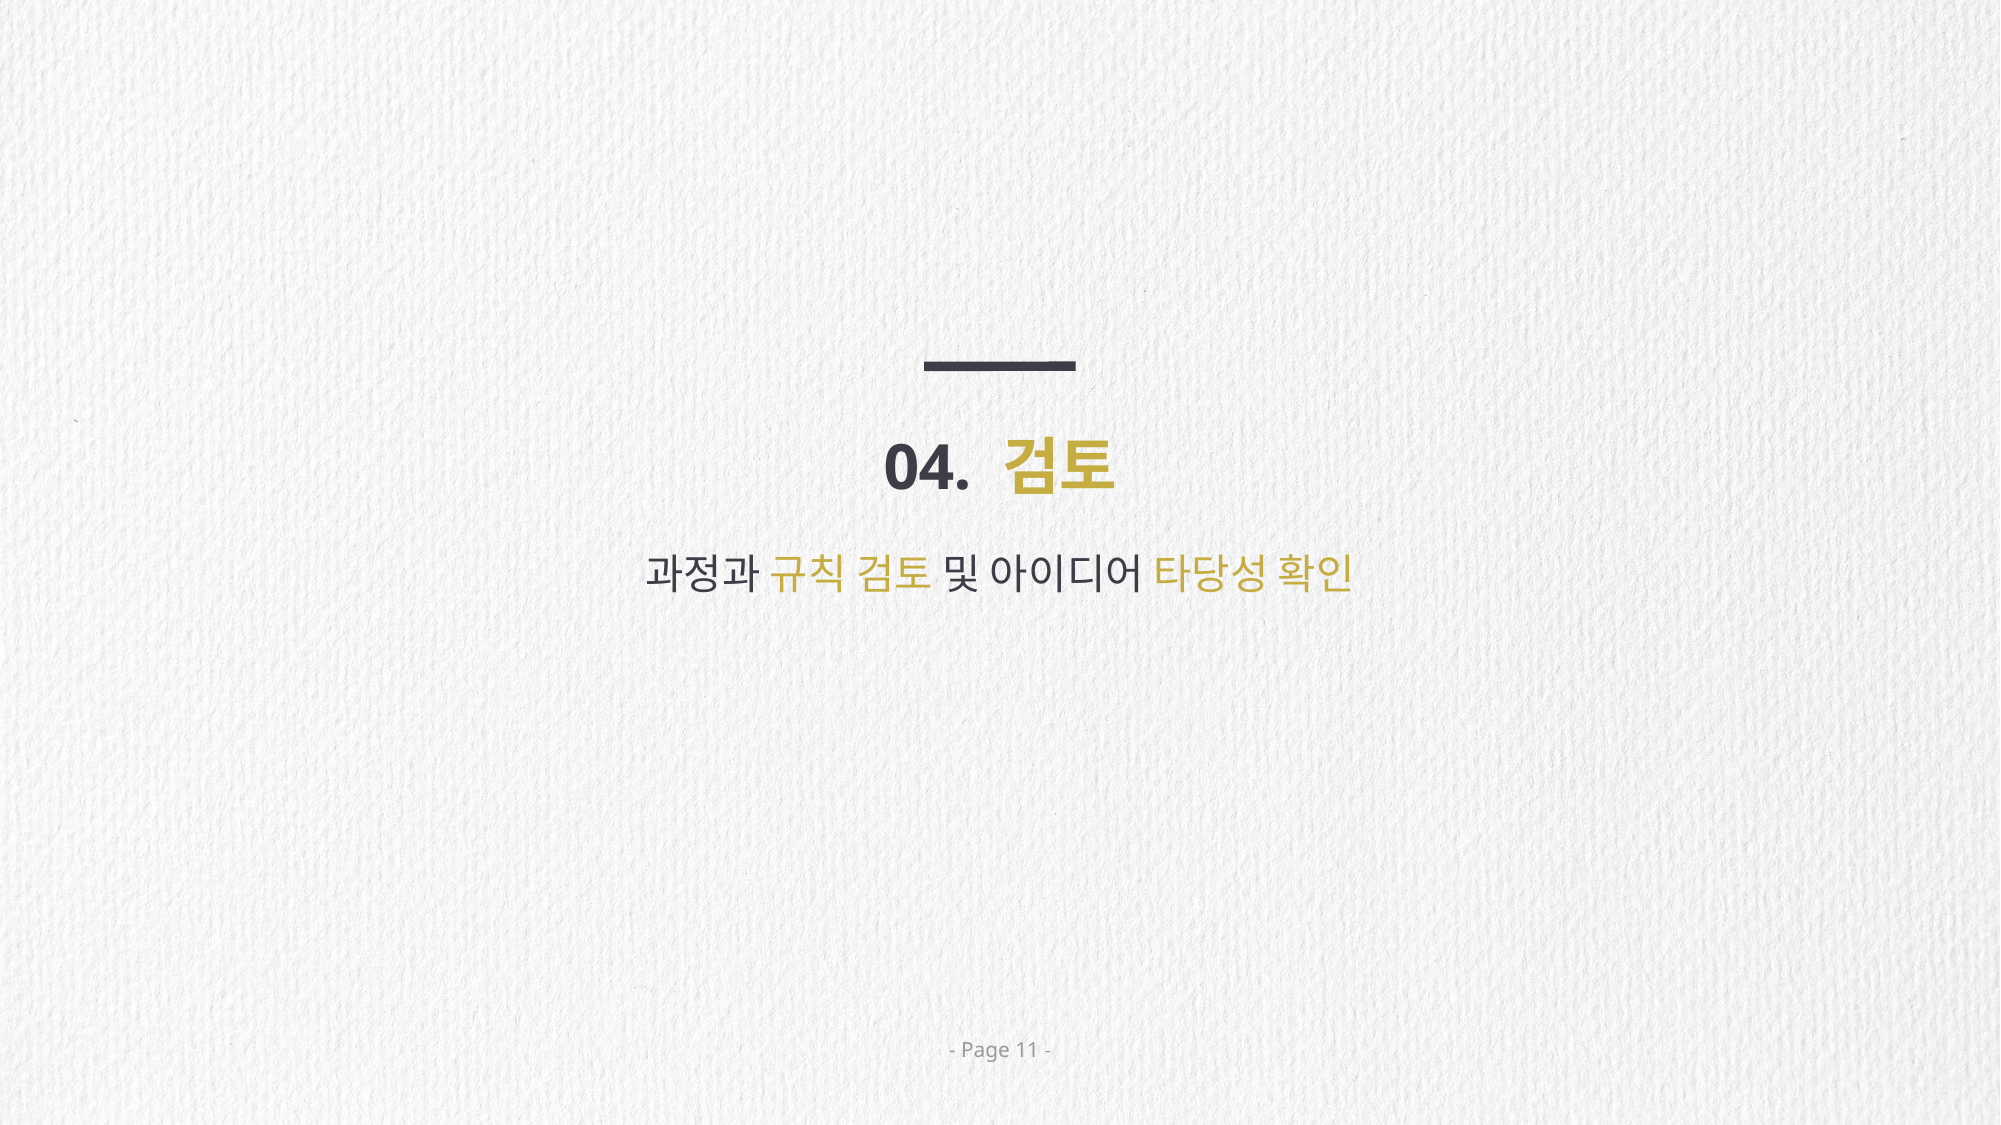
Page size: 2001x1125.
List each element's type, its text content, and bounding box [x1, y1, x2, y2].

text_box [0, 0, 2000, 1125]
text_box 과정과 규칙 검토 및 아이디어 타당성 확인 [630, 530, 1371, 606]
text_box 04. 검토 [868, 414, 1132, 530]
